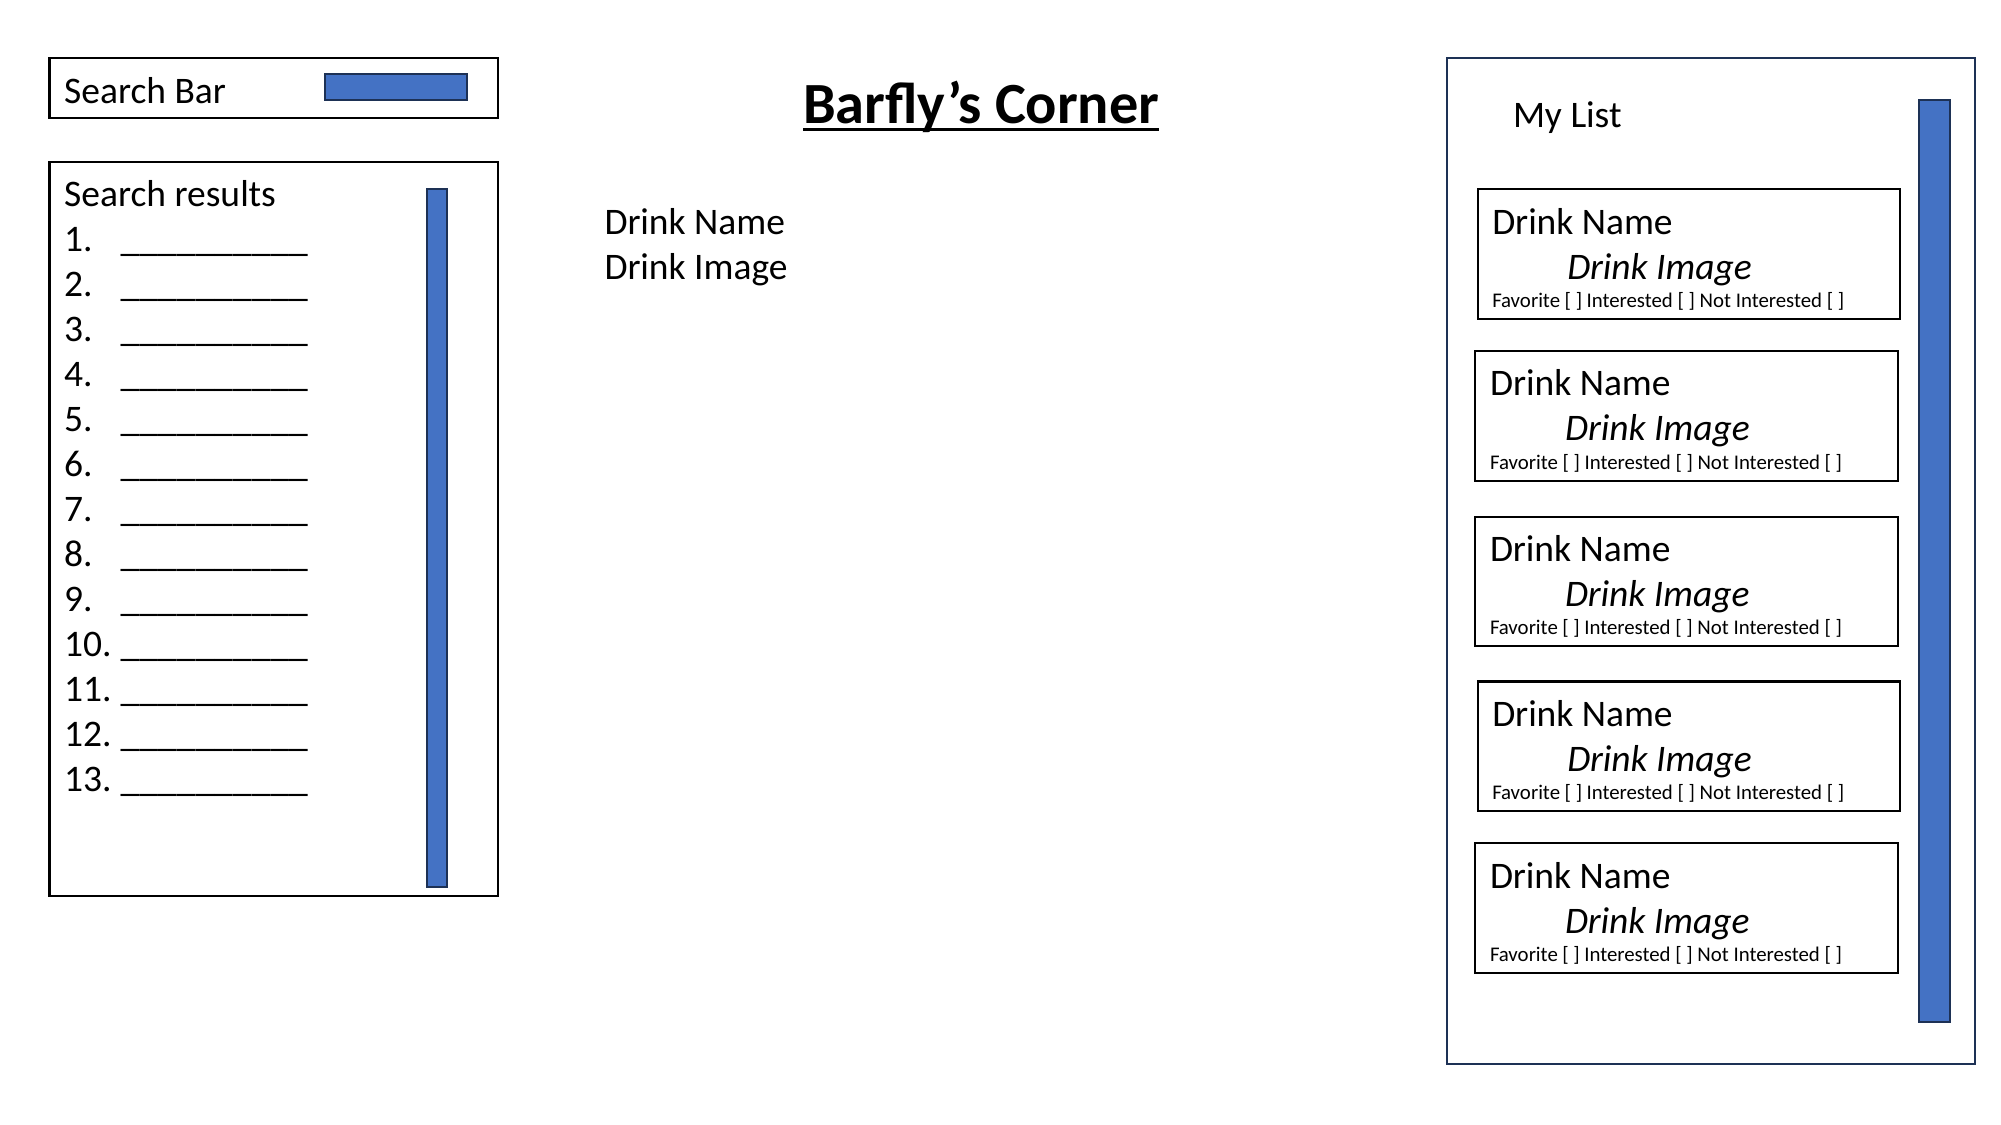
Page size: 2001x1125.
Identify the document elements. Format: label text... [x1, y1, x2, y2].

text_box [1446, 57, 1976, 1065]
text_box Barfly’s Corner [589, 58, 1373, 143]
text_box Drink Name Drink Image Favorite [ ] Interested [ ] Not Interested [ ] [1474, 350, 1899, 482]
text_box Drink Name Drink Image Favorite [ ] Interested [ ] Not Interested [ ] [1477, 188, 1901, 320]
text_box [324, 73, 468, 101]
text_box Search results __________ __________ __________ __________ __________ __________ __________ __________ __________ __________ __________ __________ __________ [48, 161, 499, 897]
text_box [1918, 99, 1951, 1023]
text_box [426, 188, 448, 888]
text_box Drink Name Drink Image Favorite [ ] Interested [ ] Not Interested [ ] [1474, 842, 1899, 974]
text_box Search Bar [48, 57, 499, 119]
text_box Drink Name Drink Image Favorite [ ] Interested [ ] Not Interested [ ] [1477, 680, 1901, 812]
text_box Drink Name Drink Image [589, 189, 920, 294]
text_box Drink Name Drink Image Favorite [ ] Interested [ ] Not Interested [ ] [1474, 516, 1899, 647]
